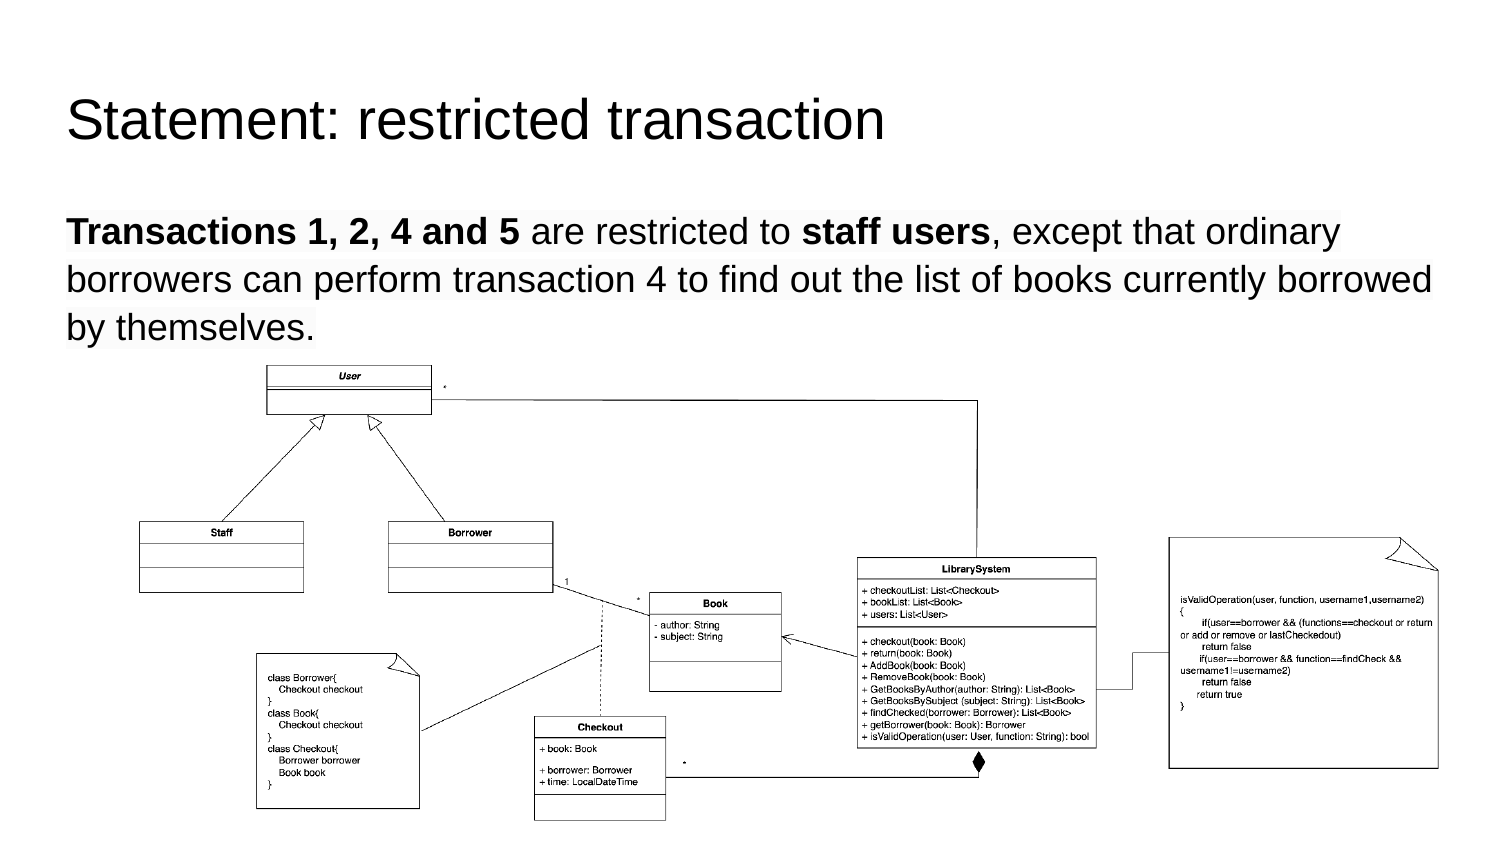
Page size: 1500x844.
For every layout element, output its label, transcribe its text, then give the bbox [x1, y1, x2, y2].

title Statement: restricted transaction [51, 72, 1449, 167]
picture [129, 355, 1450, 831]
list Transactions 1, 2, 4 and 5 are restricted to staff users, except that ordinary borrowers can perform transaction 4 to find out the list of books currently borrowed by themselves. [51, 189, 1449, 750]
